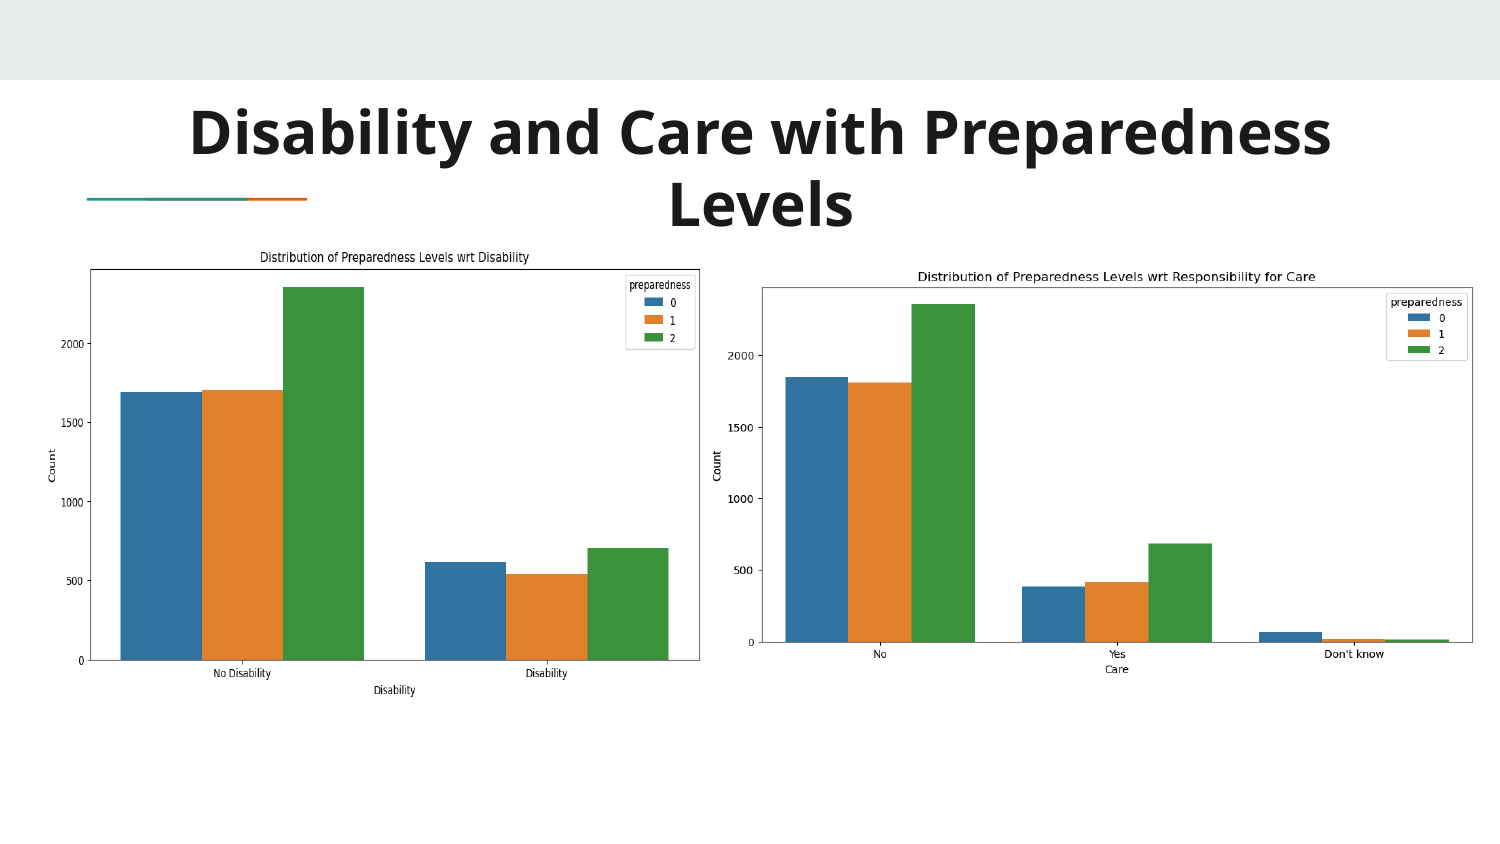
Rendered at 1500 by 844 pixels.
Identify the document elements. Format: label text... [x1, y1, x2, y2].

title Disability and Care with Preparedness Levels [77, 79, 1446, 194]
picture [41, 242, 1480, 704]
